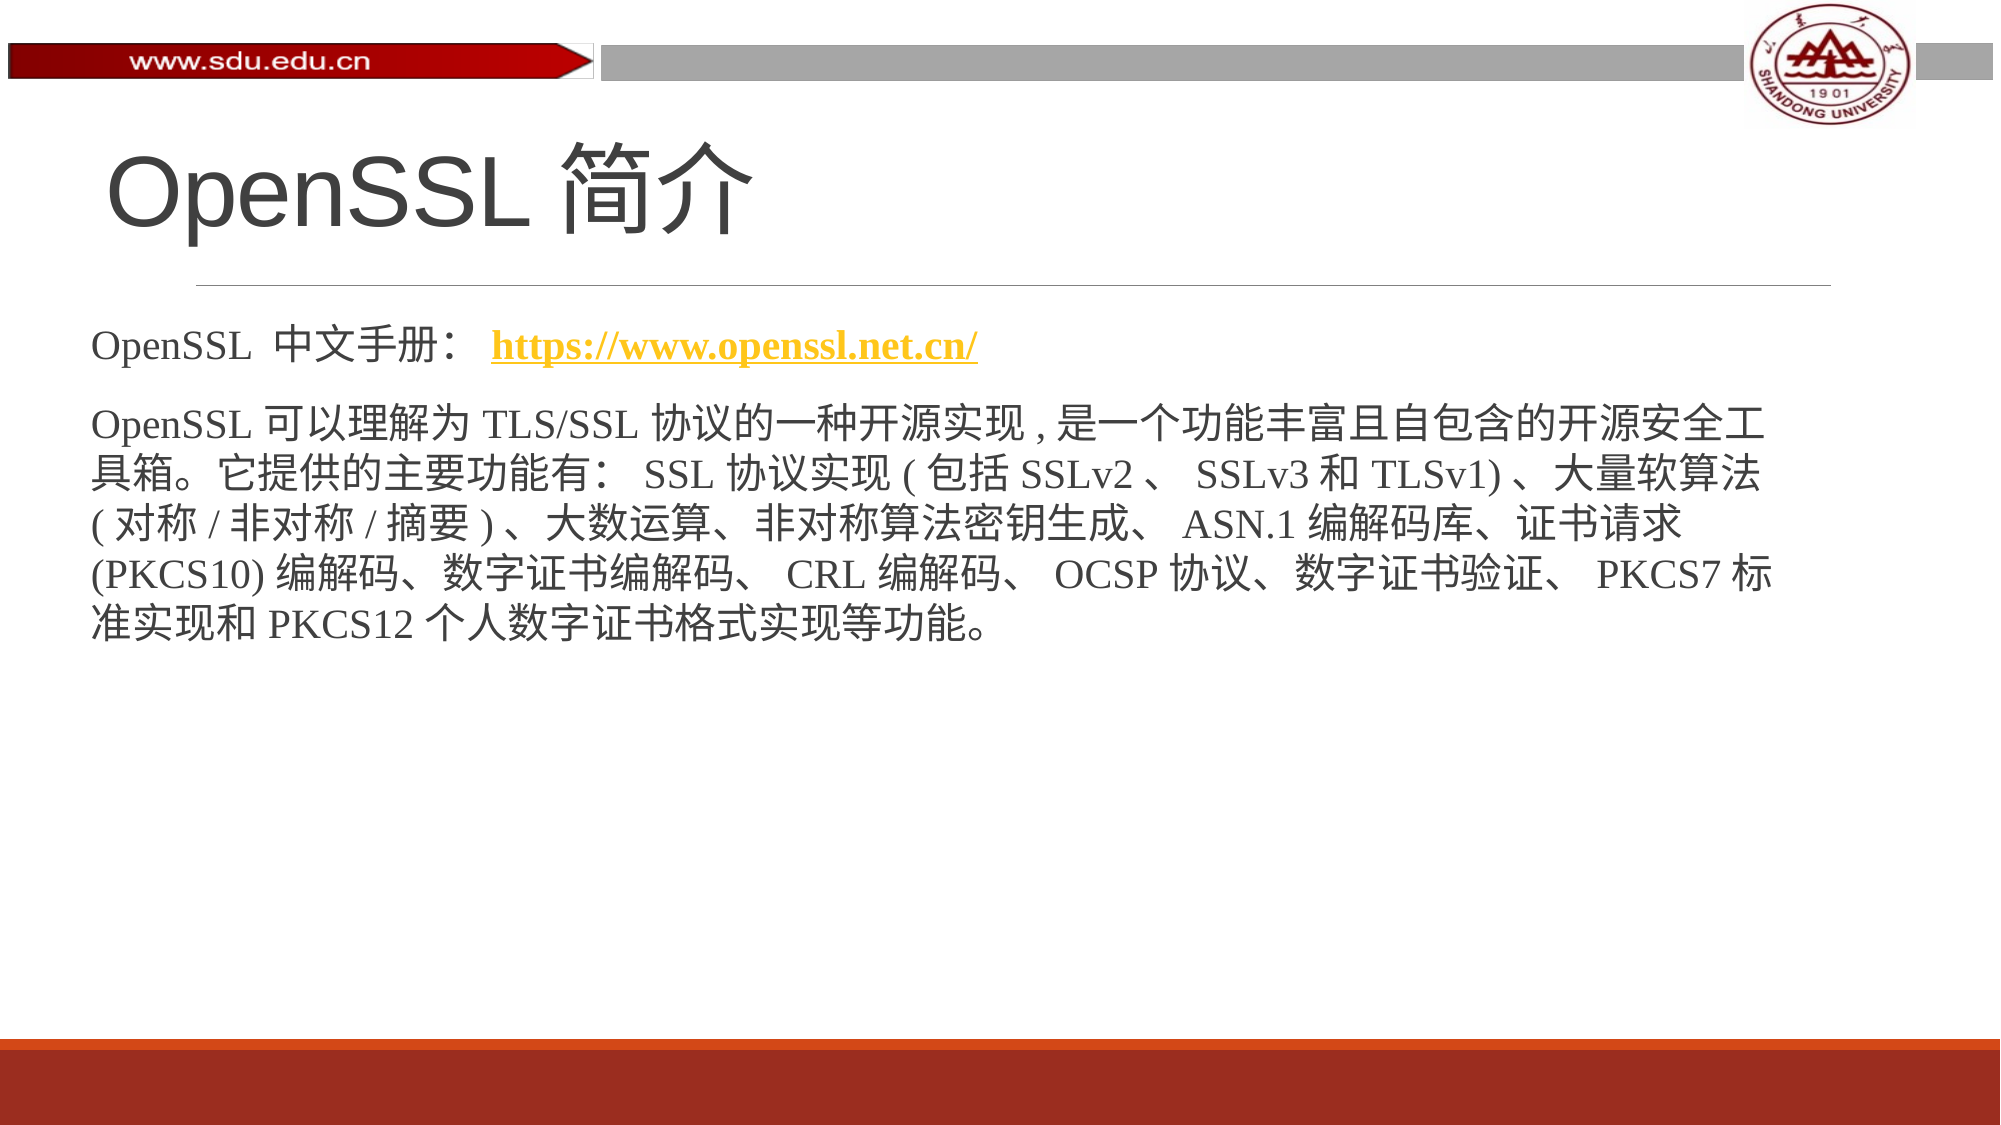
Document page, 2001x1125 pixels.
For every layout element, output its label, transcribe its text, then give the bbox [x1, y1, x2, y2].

title OpenSSL简介 [90, 102, 1945, 255]
list OpenSSL 中文手册：https://www.openssl.net.cn/ OpenSSL可以理解为TLS/SSL协议的一种开源实现,是一个功能丰富且自包含的开源安全工具箱。它提供的主要功能有：SSL协议实现(包括SSLv2、SSLv3和TLSv1)、大量软算法(对称/非对称/摘要)、大数运算、非对称算法密钥生成、ASN.1编解码库、证书请求(PKCS10)编解码、数字证书编解码、CRL编解码、OCSP协议、数字证书验证、PKCS7标准实现和PKCS12个人数字证书格式实现等功能。 [90, 310, 1792, 968]
picture [8, 0, 1993, 102]
